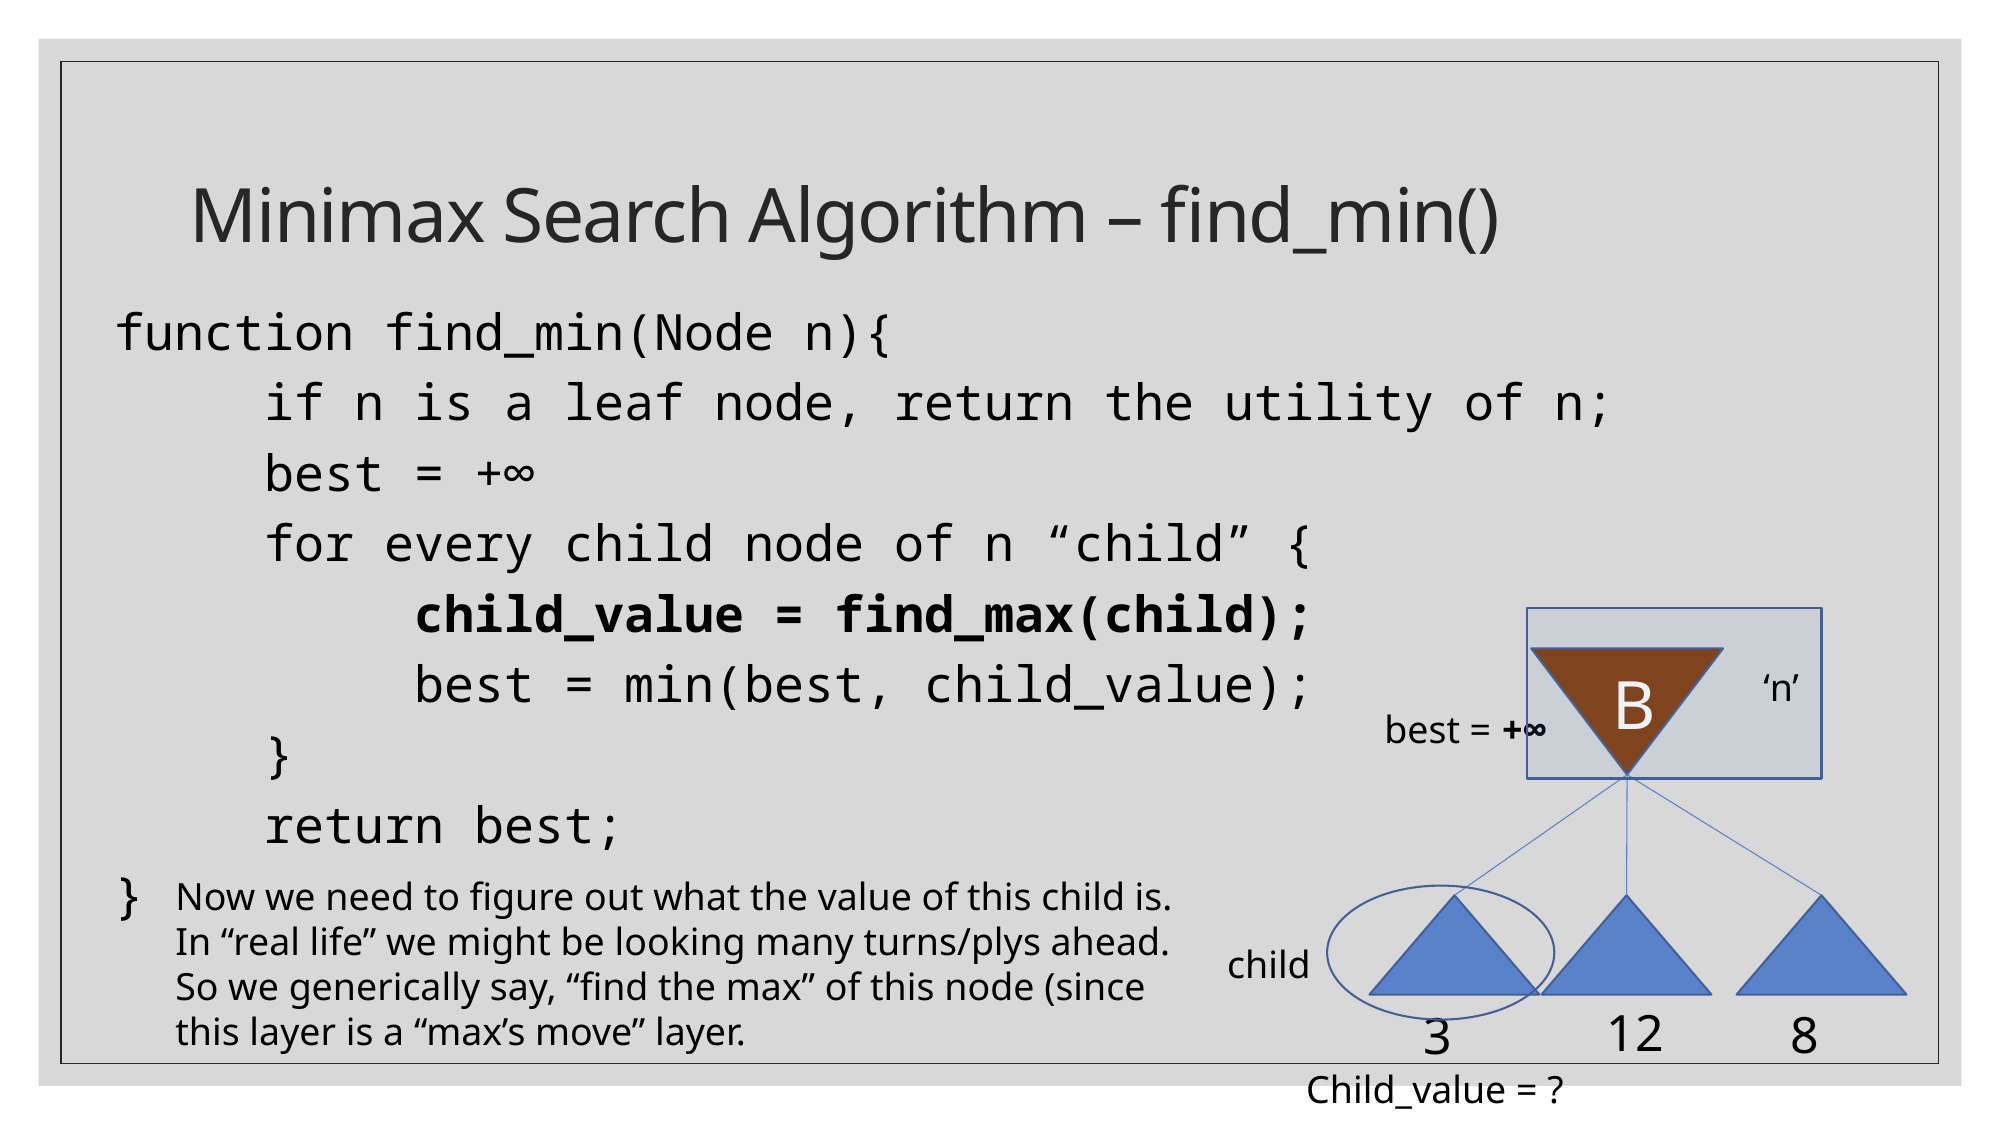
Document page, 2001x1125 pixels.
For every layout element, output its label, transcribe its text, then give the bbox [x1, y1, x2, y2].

text_box [1326, 902, 1363, 1003]
text_box Now we need to figure out what the value of this child is. In “real life” we might be looking many turns/plys ahead. So we generically say, “find the max” of this node (since this layer is a “max’s move” layer. [160, 865, 1197, 1061]
text_box child [1212, 933, 1348, 994]
text_box Child_value = ? [1291, 1058, 1615, 1119]
list function find_min(Node n){ if n is a leaf node, return the utility of n; best = +∞ for every child node of n “child” { child_value = find_max(child); best = min(best, child_value); } return best; } [54, 292, 1950, 1056]
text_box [1369, 648, 1907, 1056]
title Minimax Search Algorithm – find_min() [174, 105, 1825, 292]
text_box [1527, 608, 1835, 779]
